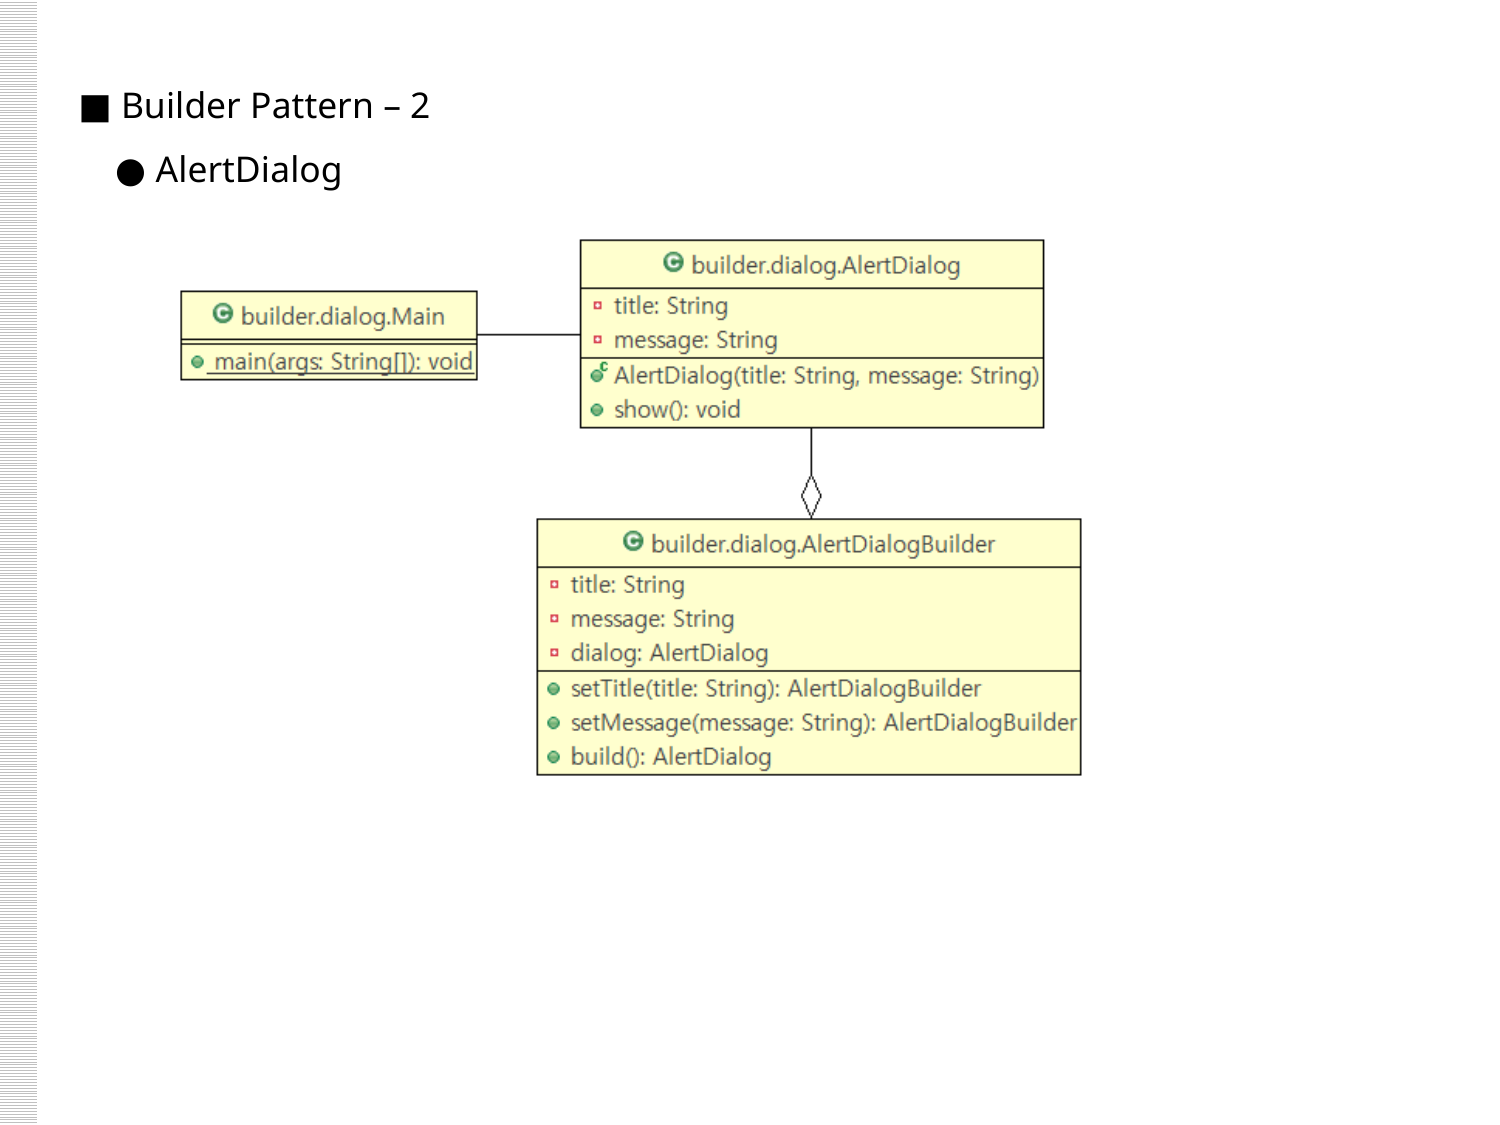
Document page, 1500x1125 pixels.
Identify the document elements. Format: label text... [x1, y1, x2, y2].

picture [159, 218, 1105, 796]
text_box ■ Builder Pattern – 2 ● AlertDialog [63, 54, 446, 197]
